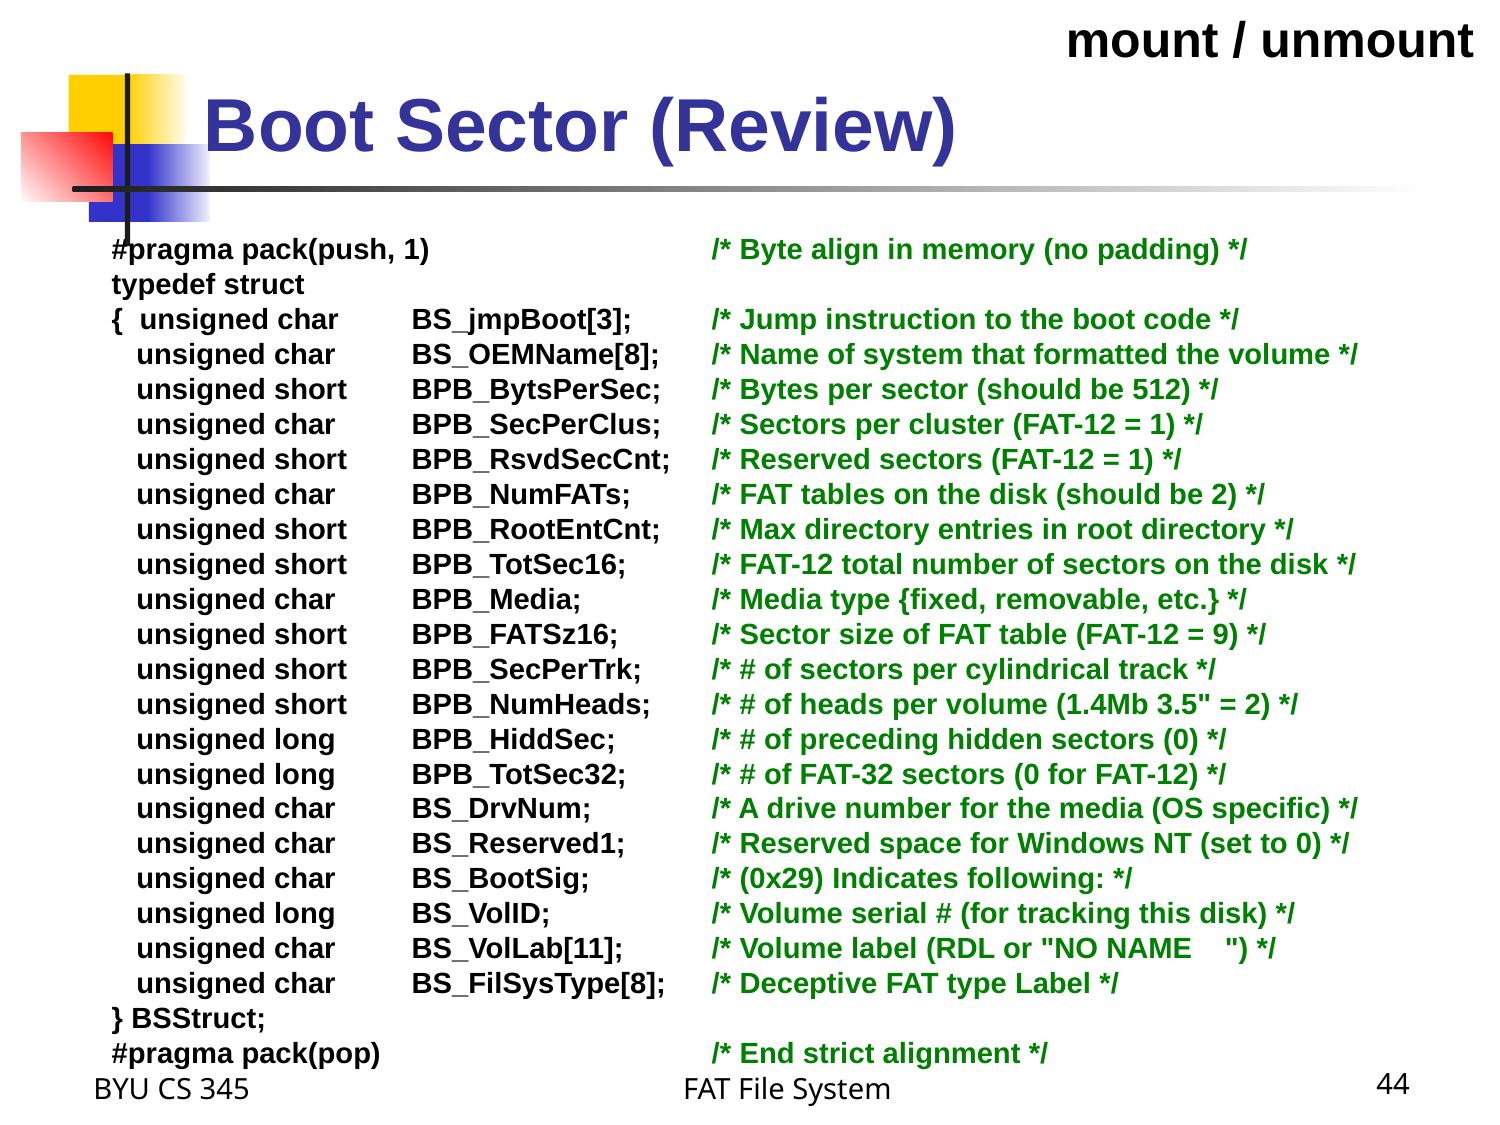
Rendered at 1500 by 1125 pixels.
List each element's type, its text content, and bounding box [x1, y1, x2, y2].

title Boot Sector (Review) [188, 31, 1468, 174]
slide_number 44 [1112, 1037, 1425, 1113]
footer FAT File System [549, 1077, 1025, 1113]
slide_number BYU CS 345 [78, 1037, 391, 1113]
text_box mount / unmount [979, 0, 1489, 75]
text_box #pragma pack(push, 1) /* Byte align in memory (no padding) */ typedef struct { unsigned char BS_jmpBoot[3]; /* Jump instruction to the boot code */ unsigned char BS_OEMName[8]; /* Name of system that formatted the volume */ unsigned short BPB_BytsPerSec; /* Bytes per sector (should be 512) */ unsigned char BPB_SecPerClus; /* Sectors per cluster (FAT-12 = 1) */ unsigned short BPB_RsvdSecCnt; /* Reserved sectors (FAT-12 = 1) */ unsigned char BPB_NumFATs; /* FAT tables on the disk (should be 2) */ unsigned short BPB_RootEntCnt; /* Max directory entries in root directory */ unsigned short BPB_TotSec16; /* FAT-12 total number of sectors on the disk */ unsigned char BPB_Media; /* Media type {fixed, removable, etc.} */ unsigned short BPB_FATSz16; /* Sector size of FAT table (FAT-12 = 9) */ unsigned short BPB_SecPerTrk; /* # of sectors per cylindrical track */ unsigned short BPB_NumHeads; /* # of heads per volume (1.4Mb 3.5" = 2) */ unsigned long BPB_HiddSec; /* # of preceding hidden sectors (0) */ unsigned long BPB_TotSec32; /* # of FAT-32 sectors (0 for FAT-12) */ unsigned char BS_DrvNum; /* A drive number for the media (OS specific) */ unsigned char BS_Reserved1; /* Reserved space for Windows NT (set to 0) */ unsigned char BS_BootSig; /* (0x29) Indicates following: */ unsigned long BS_VolID; /* Volume serial # (for tracking this disk) */ unsigned char BS_VolLab[11]; /* Volume label (RDL or "NO NAME ") */ unsigned char BS_FilSysType[8]; /* Deceptive FAT type Label */ } BSStruct; #pragma pack(pop) /* End strict alignment */ [96, 223, 1403, 1077]
